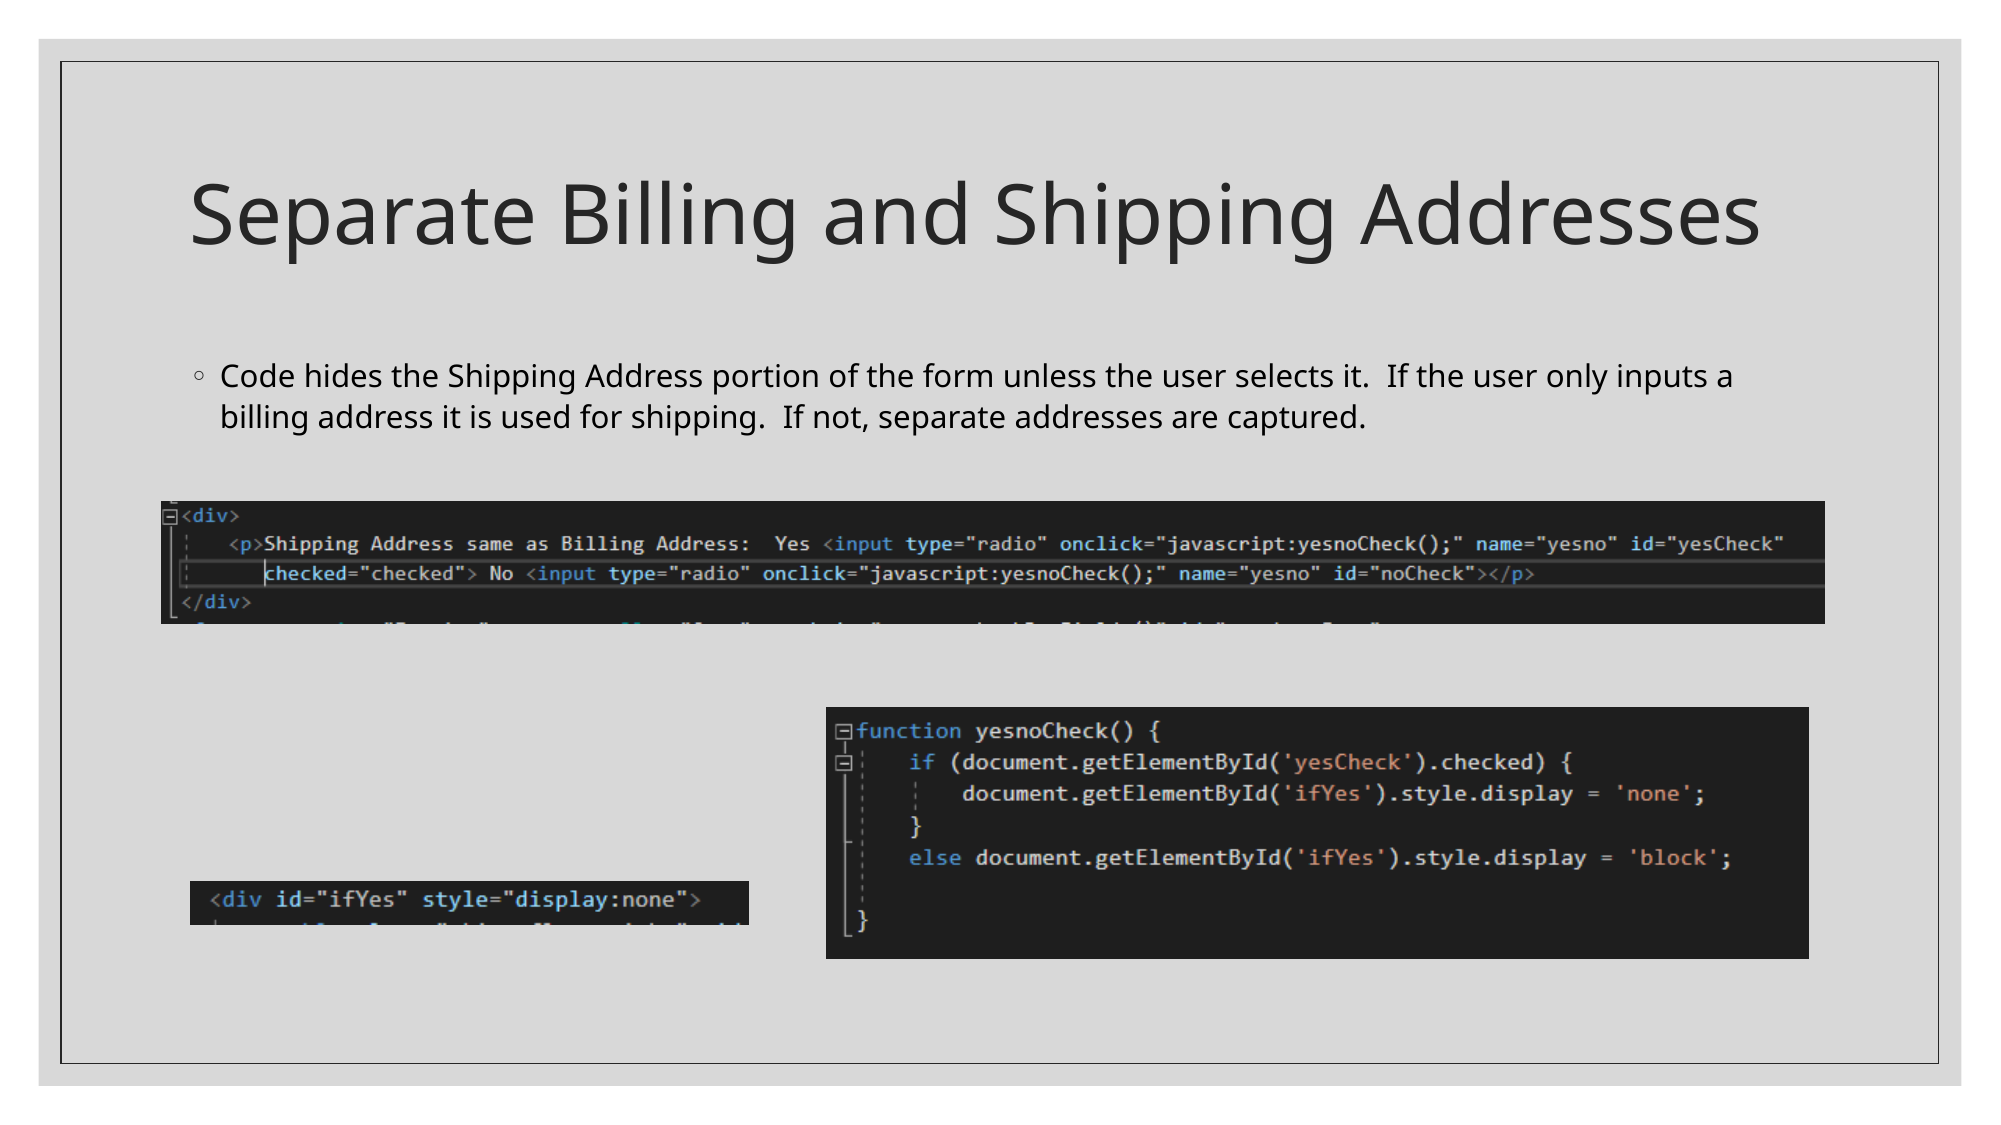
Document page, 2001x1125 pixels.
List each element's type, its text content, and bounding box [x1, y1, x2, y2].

list Code hides the Shipping Address portion of the form unless the user selects it. If the user only inputs a billing address it is used for shipping. If not, separate addresses are captured. [174, 633, 1825, 977]
picture [826, 707, 1809, 959]
picture [190, 881, 749, 925]
picture [161, 501, 1825, 624]
list Code hides the Shipping Address portion of the form unless the user selects it. If the user only inputs a billing address it is used for shipping. If not, separate addresses are captured. [174, 345, 1825, 496]
title Separate Billing and Shipping Addresses [174, 105, 1825, 331]
